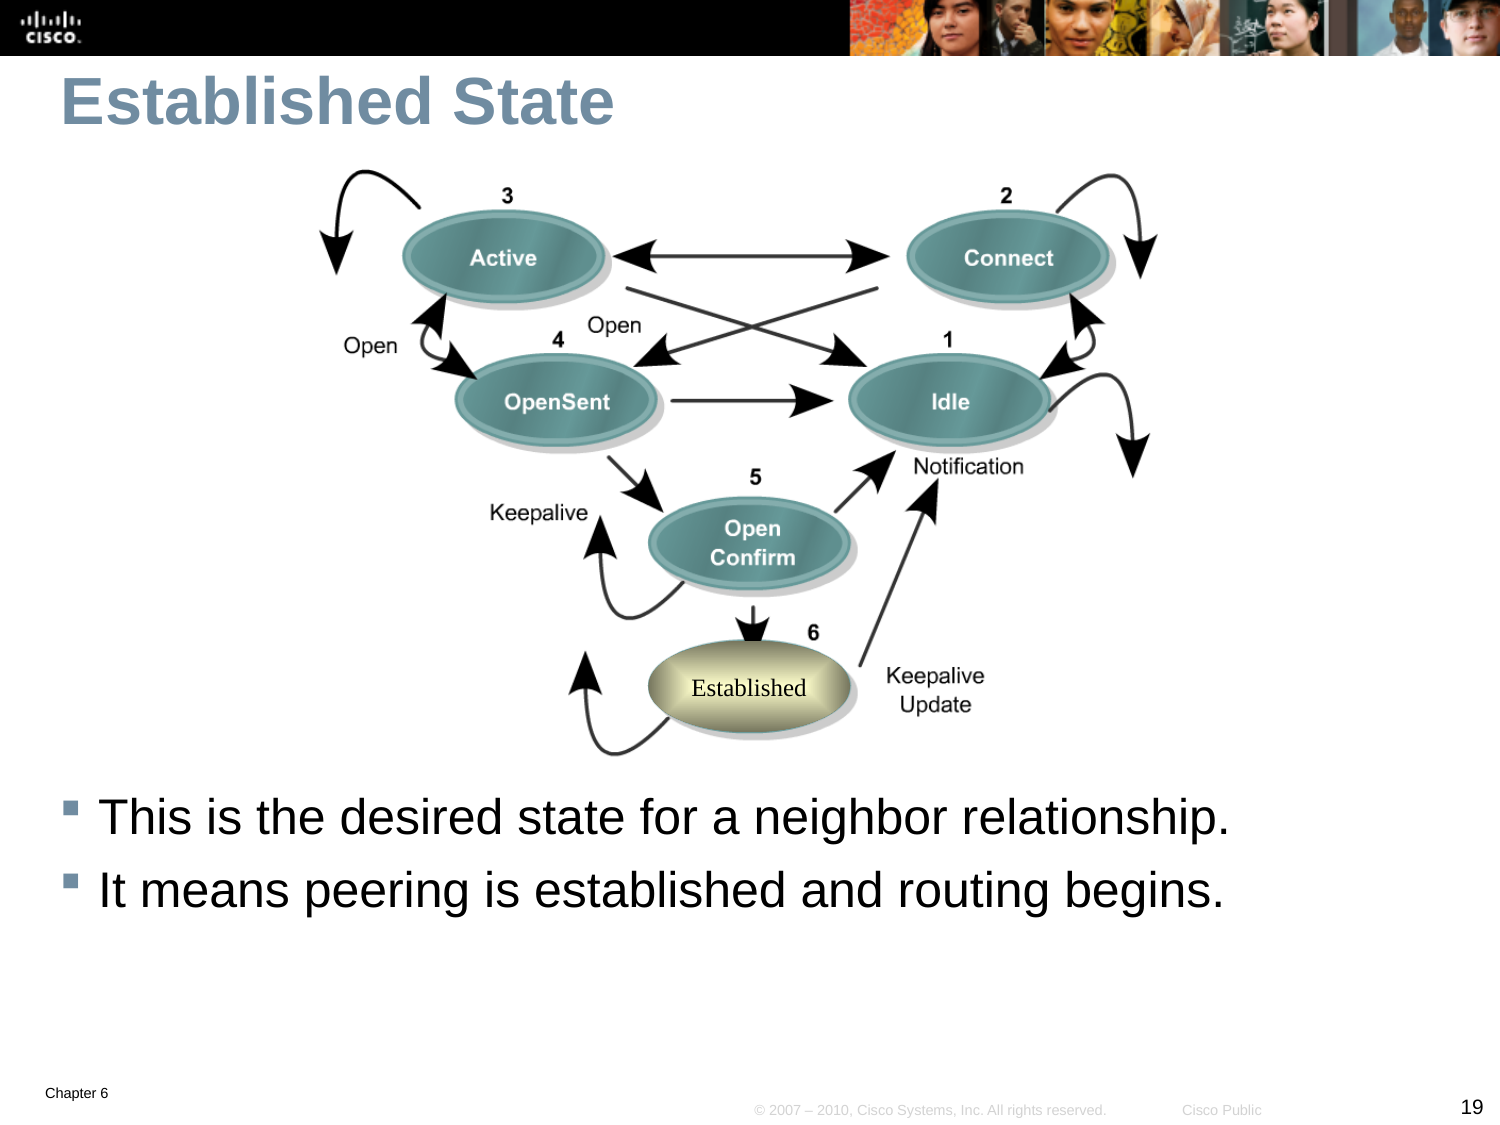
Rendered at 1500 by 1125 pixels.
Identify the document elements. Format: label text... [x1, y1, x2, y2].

title Established State [45, 59, 1444, 150]
list This is the desired state for a neighbor relationship. It means peering is established and routing begins. [45, 777, 1444, 1069]
picture [0, 0, 1500, 56]
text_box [312, 152, 1163, 766]
